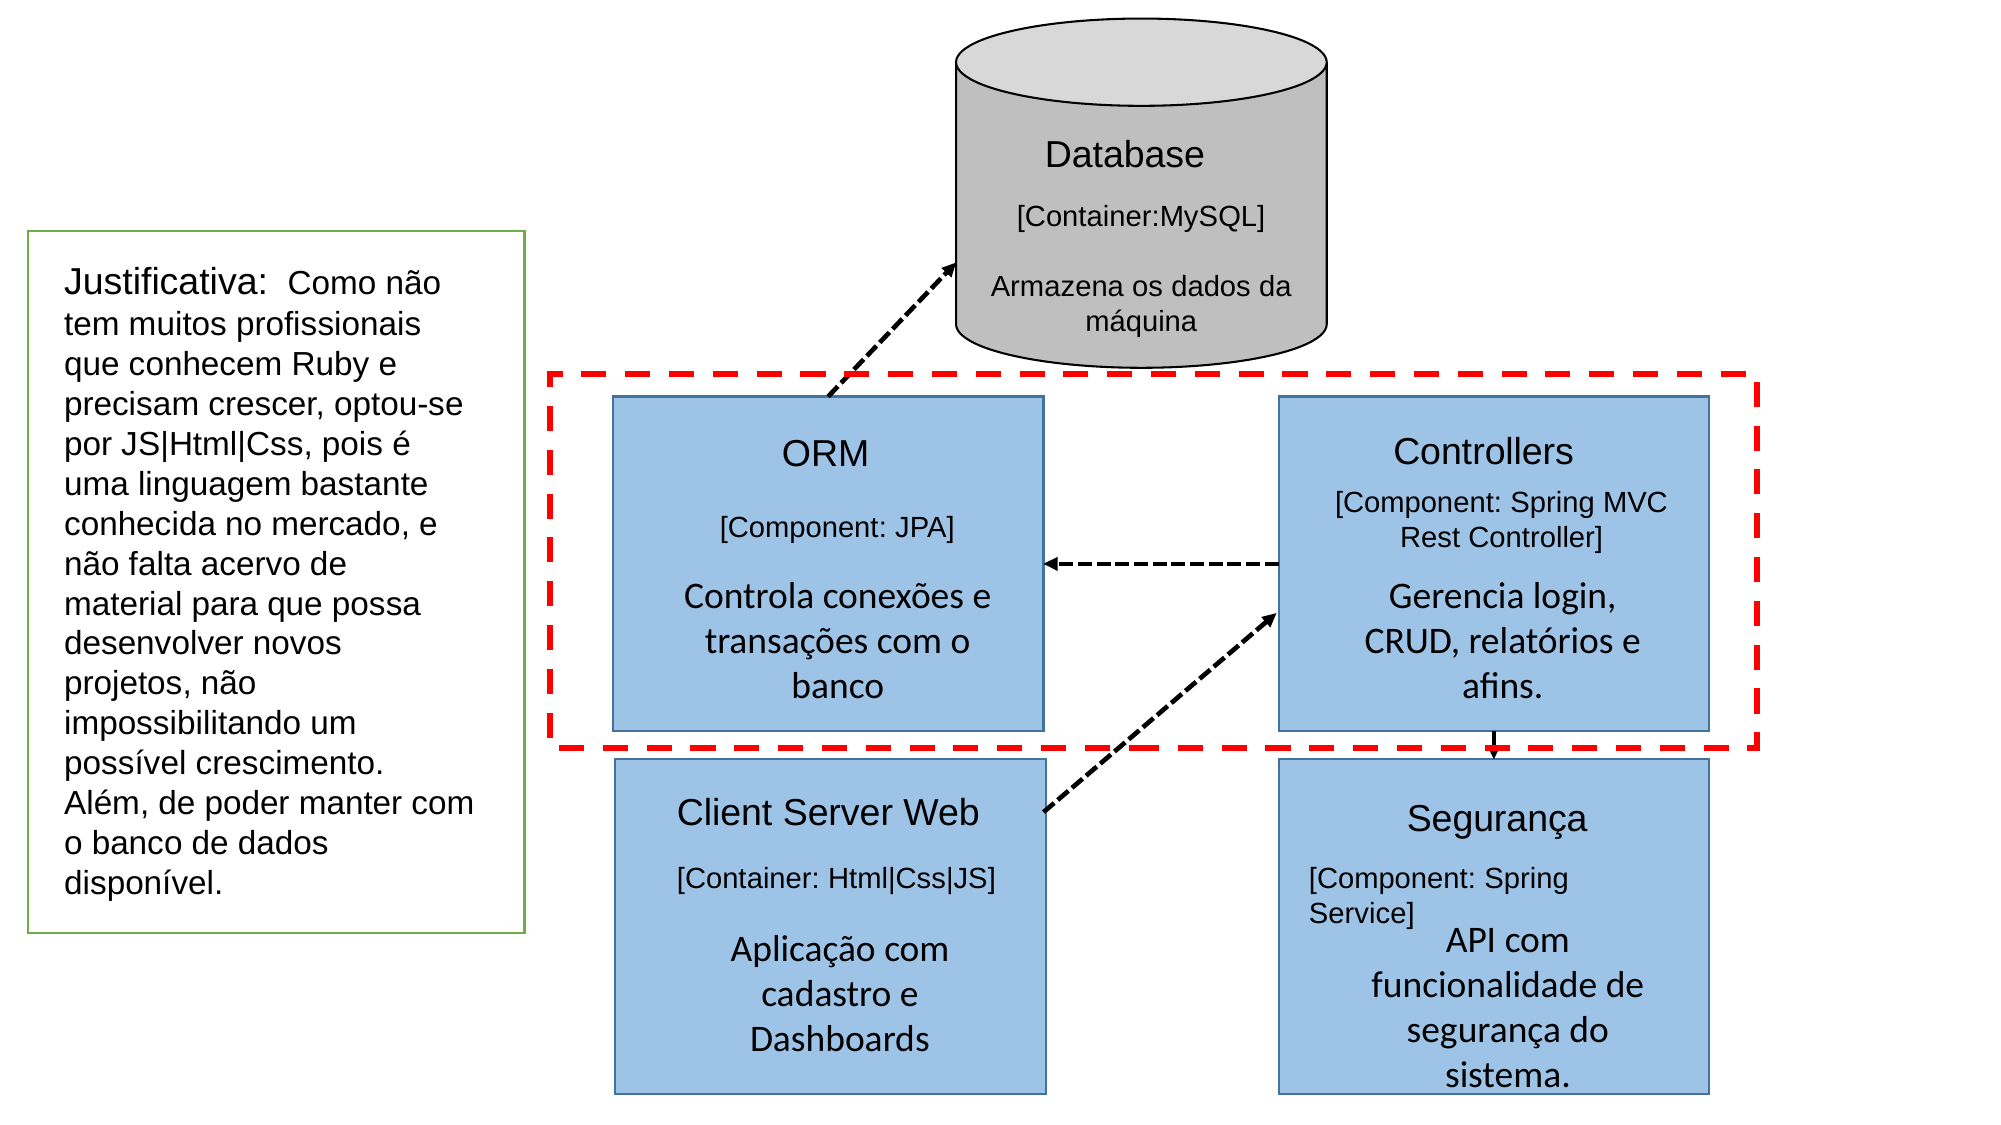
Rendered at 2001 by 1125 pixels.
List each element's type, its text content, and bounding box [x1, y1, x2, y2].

text_box [Component: Spring Service] [1294, 852, 1698, 937]
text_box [828, 262, 957, 397]
text_box Client Server Web [662, 780, 1074, 841]
text_box API com funcionalidade de segurança do sistema. [1332, 908, 1684, 1103]
text_box [27, 230, 526, 934]
text_box Database [1009, 122, 1243, 228]
text_box [Container:MySQL] Armazena os dados da máquina [955, 17, 1328, 369]
text_box Segurança [1392, 786, 1804, 847]
text_box Aplicação com cadastro e Dashboards [664, 916, 1016, 1067]
text_box [Container: Html|Css|JS] [662, 852, 1016, 902]
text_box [1043, 613, 1277, 813]
text_box [549, 373, 1758, 749]
text_box Justificativa: Como não tem muitos profissionais que conhecem Ruby e precisam crescer, optou-se por JS|Html|Css, pois é uma linguagem bastante conhecida no mercado, e não falta acervo de material para que possa desenvolver novos projetos, não impossibilitando um possível crescimento. Além, de poder manter com o banco de dados disponível. [49, 249, 490, 909]
text_box [614, 758, 1047, 1095]
text_box [1278, 758, 1710, 1095]
